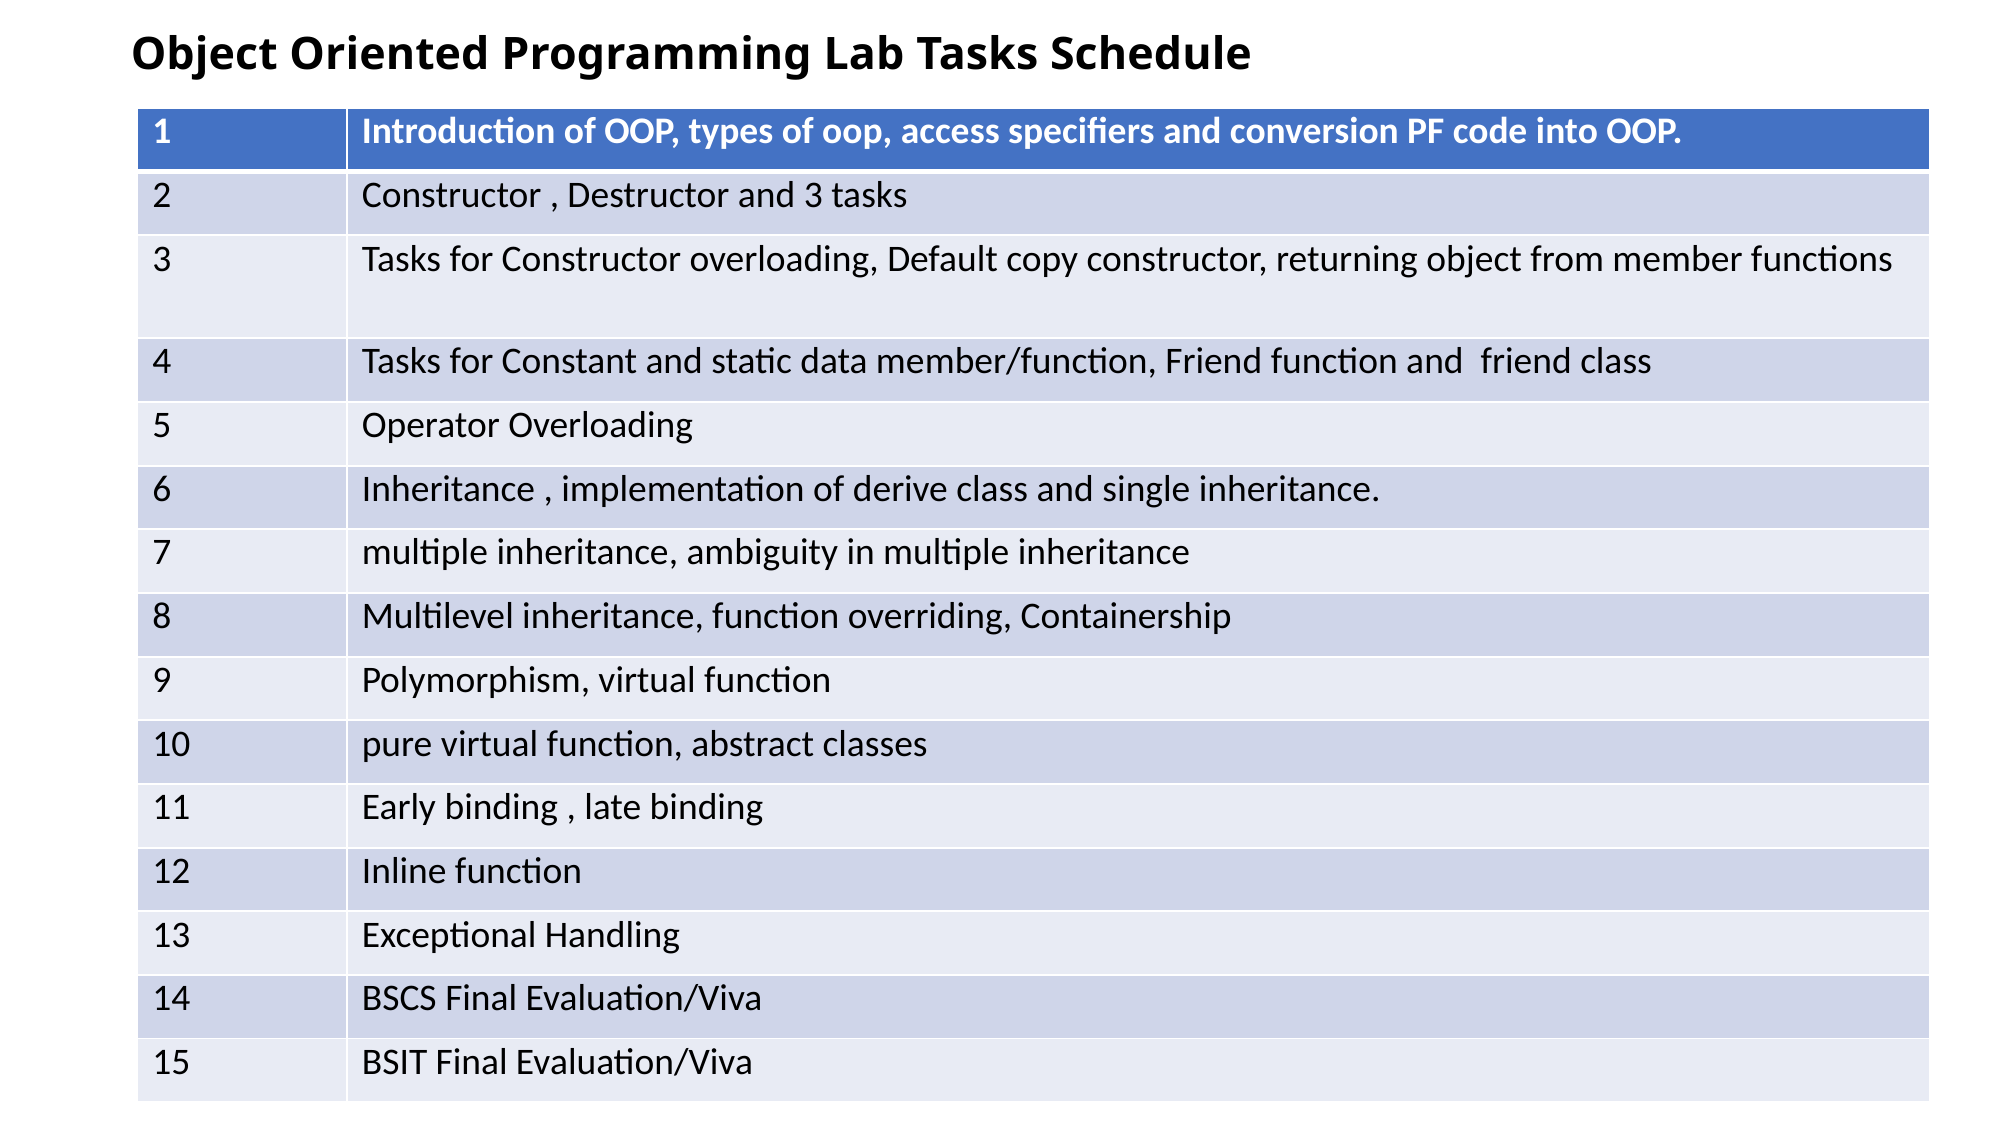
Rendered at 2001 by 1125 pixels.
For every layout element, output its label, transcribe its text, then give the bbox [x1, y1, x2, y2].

table_cell Early binding , late binding [348, 785, 1929, 847]
table_cell Inline function [348, 849, 1929, 910]
table_cell 5 [138, 403, 346, 465]
table_cell Operator Overloading [348, 403, 1929, 465]
table_cell 2 [138, 174, 346, 234]
table_cell Multilevel inheritance, function overriding, Containership [348, 594, 1929, 656]
table_cell Inheritance , implementation of derive class and single inheritance. [348, 467, 1929, 528]
table_cell 12 [138, 849, 346, 910]
table_cell Polymorphism, virtual function [348, 658, 1929, 719]
table_cell 8 [138, 594, 346, 656]
table_cell 10 [138, 721, 346, 783]
table_header 1 [138, 109, 346, 169]
table_cell 3 [138, 236, 346, 337]
title Object Oriented Programming Lab Tasks Schedule [115, 22, 1841, 87]
table_cell 4 [138, 339, 346, 401]
table_header Introduction of OOP, types of oop, access specifiers and conversion PF code into OOP. [348, 109, 1929, 169]
table_cell BSCS Final Evaluation/Viva [348, 976, 1929, 1038]
table_cell 7 [138, 530, 346, 592]
table_cell 6 [138, 467, 346, 528]
table_cell pure virtual function, abstract classes [348, 721, 1929, 783]
table_cell 13 [138, 912, 346, 974]
table_cell Tasks for Constructor overloading, Default copy constructor, returning object from member functions [348, 236, 1929, 337]
table_cell multiple inheritance, ambiguity in multiple inheritance [348, 530, 1929, 592]
table_cell BSIT Final Evaluation/Viva [348, 1039, 1929, 1101]
table_cell 14 [138, 976, 346, 1038]
table_cell Exceptional Handling [348, 912, 1929, 974]
table_cell 9 [138, 658, 346, 719]
table_cell Constructor , Destructor and 3 tasks [348, 174, 1929, 234]
table_cell 11 [138, 785, 346, 847]
table_cell 15 [138, 1039, 346, 1101]
table_cell Tasks for Constant and static data member/function, Friend function and friend class [348, 339, 1929, 401]
